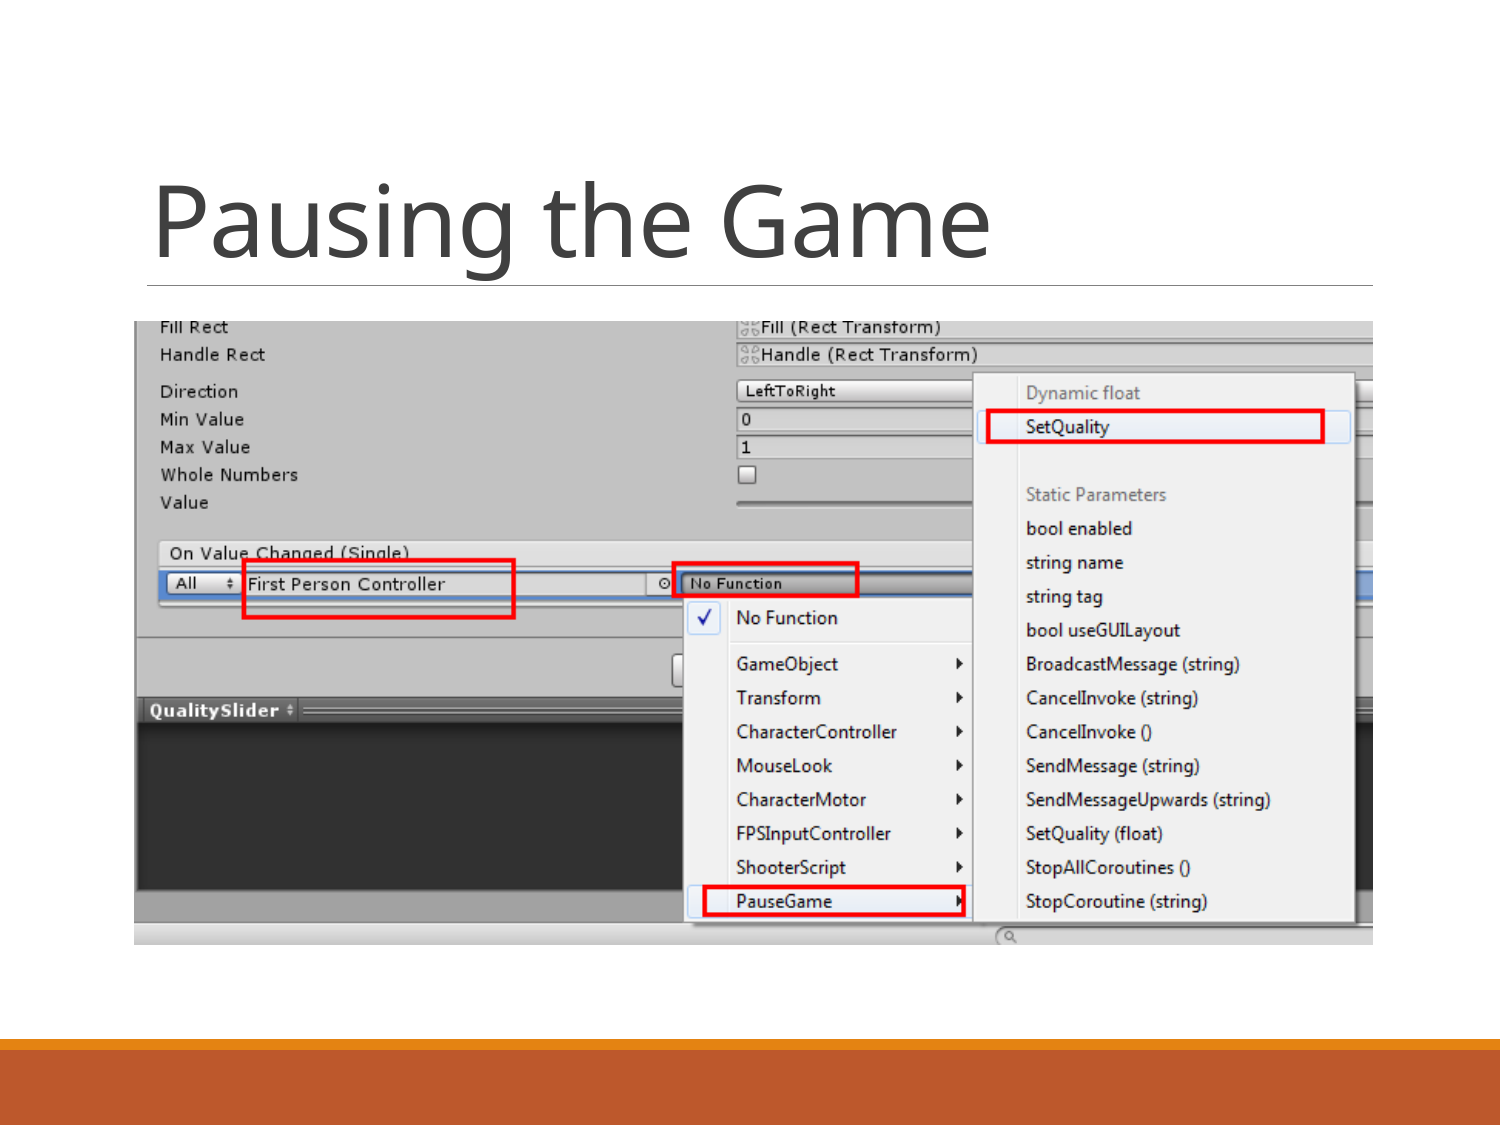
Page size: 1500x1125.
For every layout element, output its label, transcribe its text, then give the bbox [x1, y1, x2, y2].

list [134, 320, 1373, 945]
title Pausing the Game [135, 47, 1373, 285]
